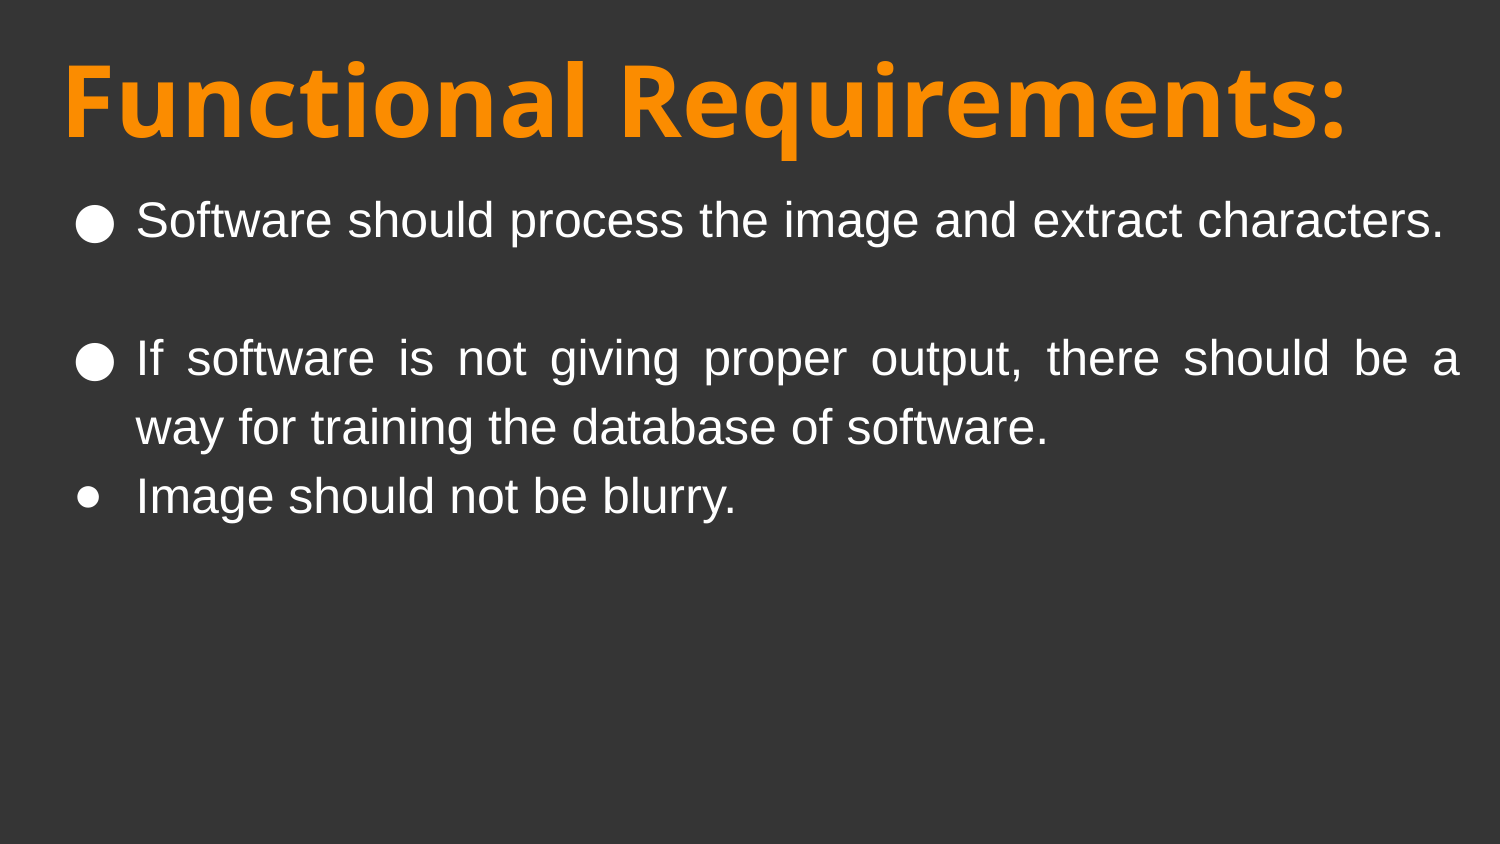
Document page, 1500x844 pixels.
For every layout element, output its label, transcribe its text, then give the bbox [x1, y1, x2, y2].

title Functional Requirements: Software should process the image and extract characters. If software is not giving proper output, there should be a way for training the database of software. Image should not be blurry. [45, 23, 1476, 816]
